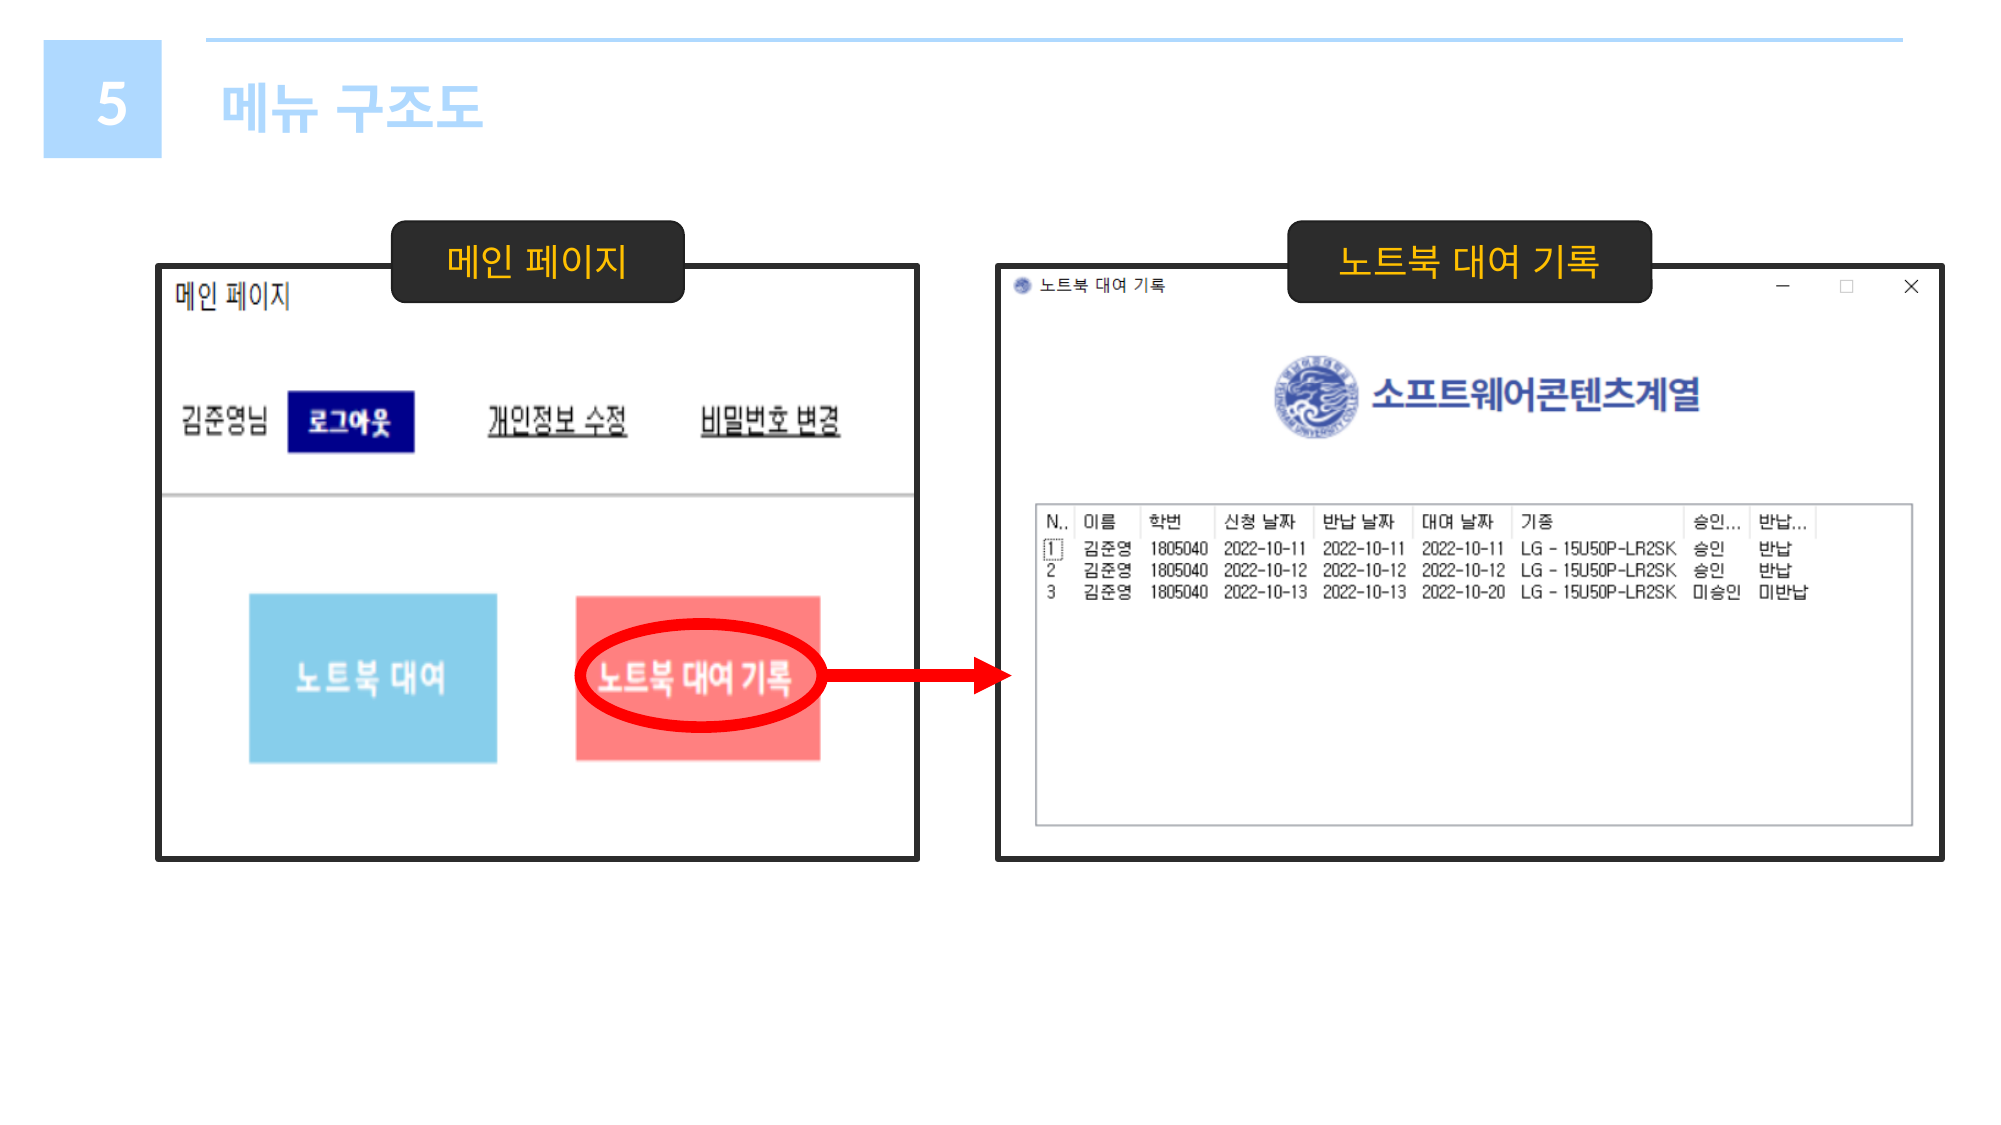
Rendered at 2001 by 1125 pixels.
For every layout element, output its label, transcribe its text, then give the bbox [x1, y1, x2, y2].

text_box 메뉴 구조도 [205, 66, 761, 147]
text_box 노트북 대여 기록 [1287, 220, 1653, 268]
text_box 5 [80, 51, 124, 146]
picture [1001, 268, 1939, 857]
picture [161, 268, 915, 857]
text_box [42, 39, 163, 159]
text_box 메인 페이지 [390, 220, 685, 268]
